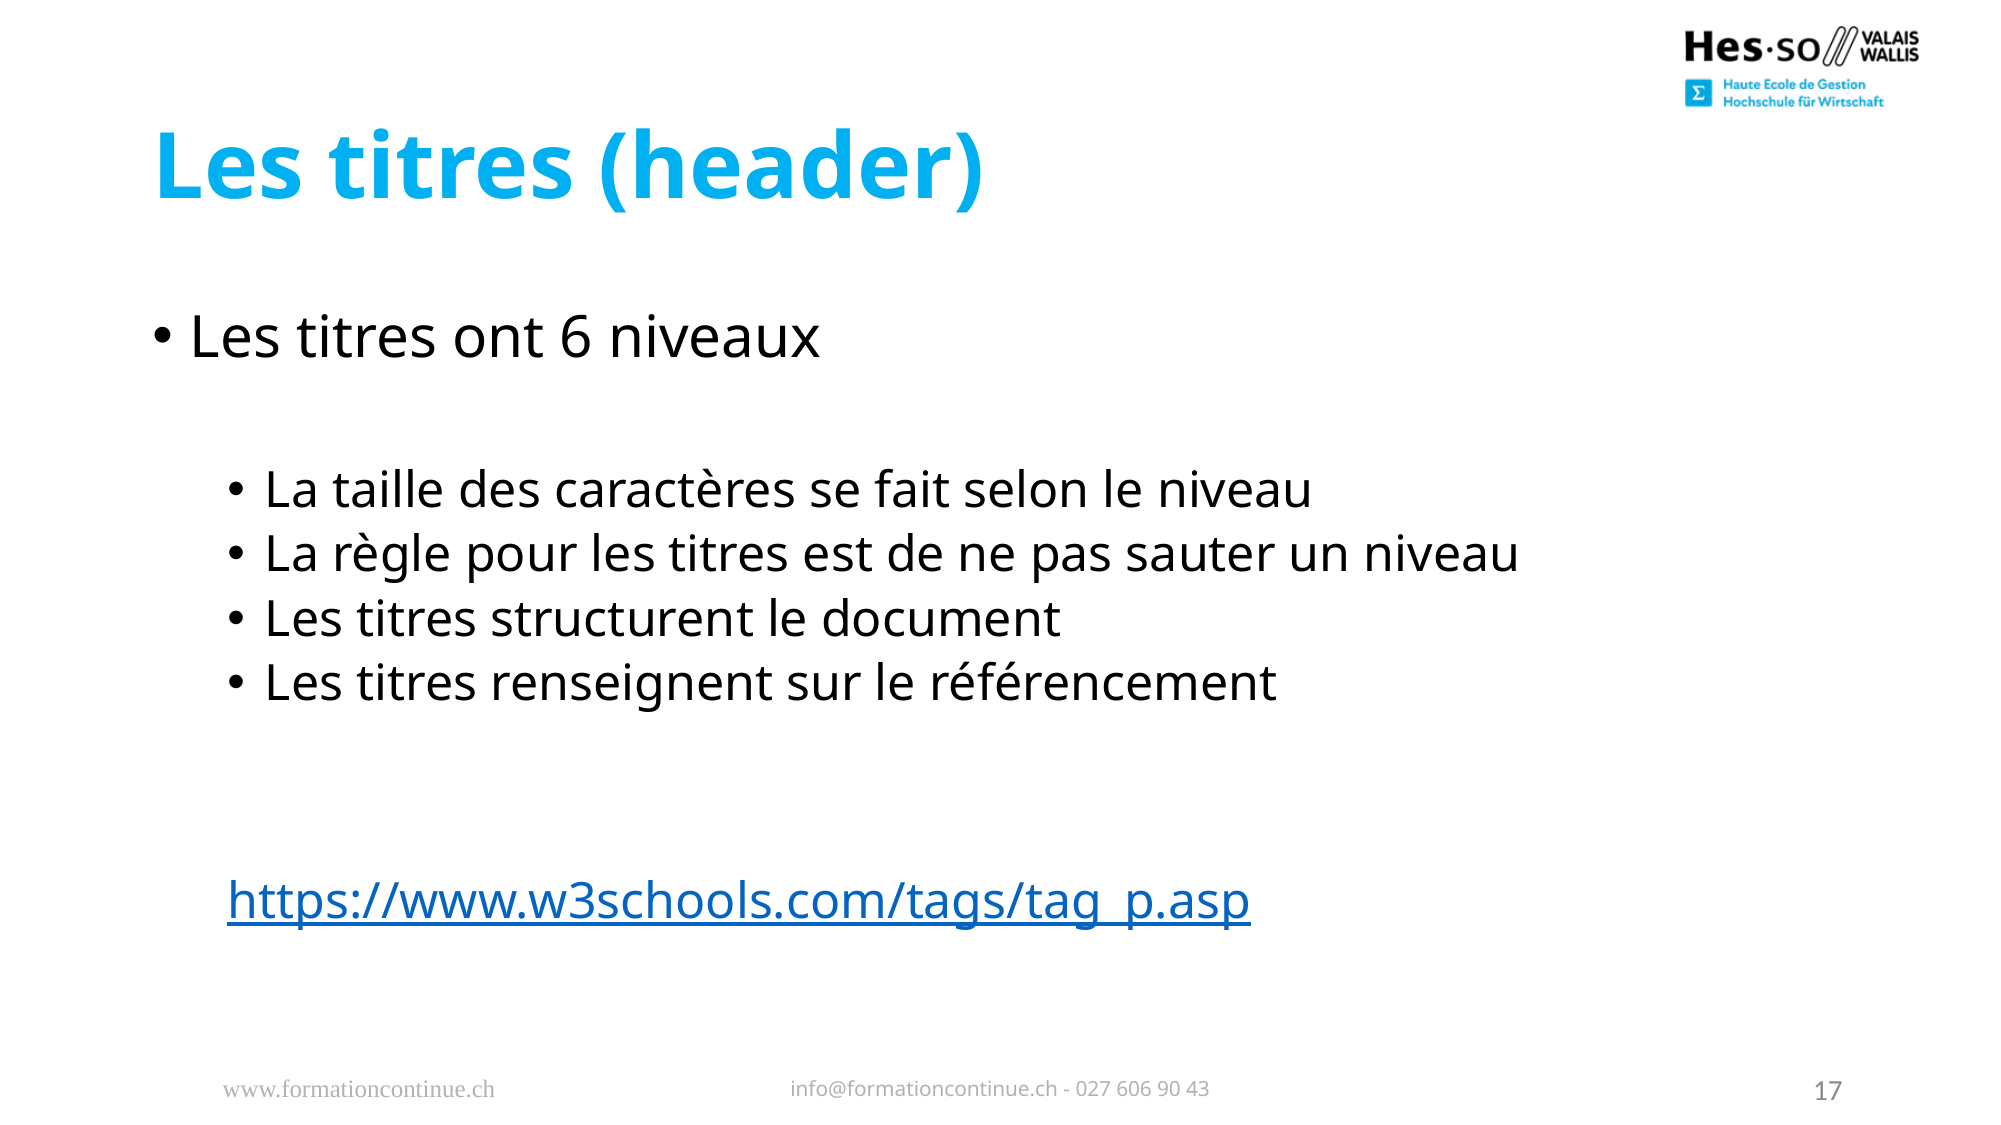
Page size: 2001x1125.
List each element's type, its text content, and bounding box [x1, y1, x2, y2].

slide_number www.formationcontinue.ch [207, 1057, 658, 1118]
picture [1685, 26, 1919, 107]
footer info@formationcontinue.ch - 027 606 90 43 [683, 1057, 1317, 1118]
slide_number 17 [1441, 1059, 1858, 1118]
list Les titres ont 6 niveaux La taille des caractères se fait selon le niveau La règle pour les titres est de ne pas sauter un niveau Les titres structurent le document Les titres renseignent sur le référencement https://www.w3schools.com/tags/tag_p.asp [137, 299, 1863, 1014]
title Les titres (header) [137, 59, 1863, 278]
